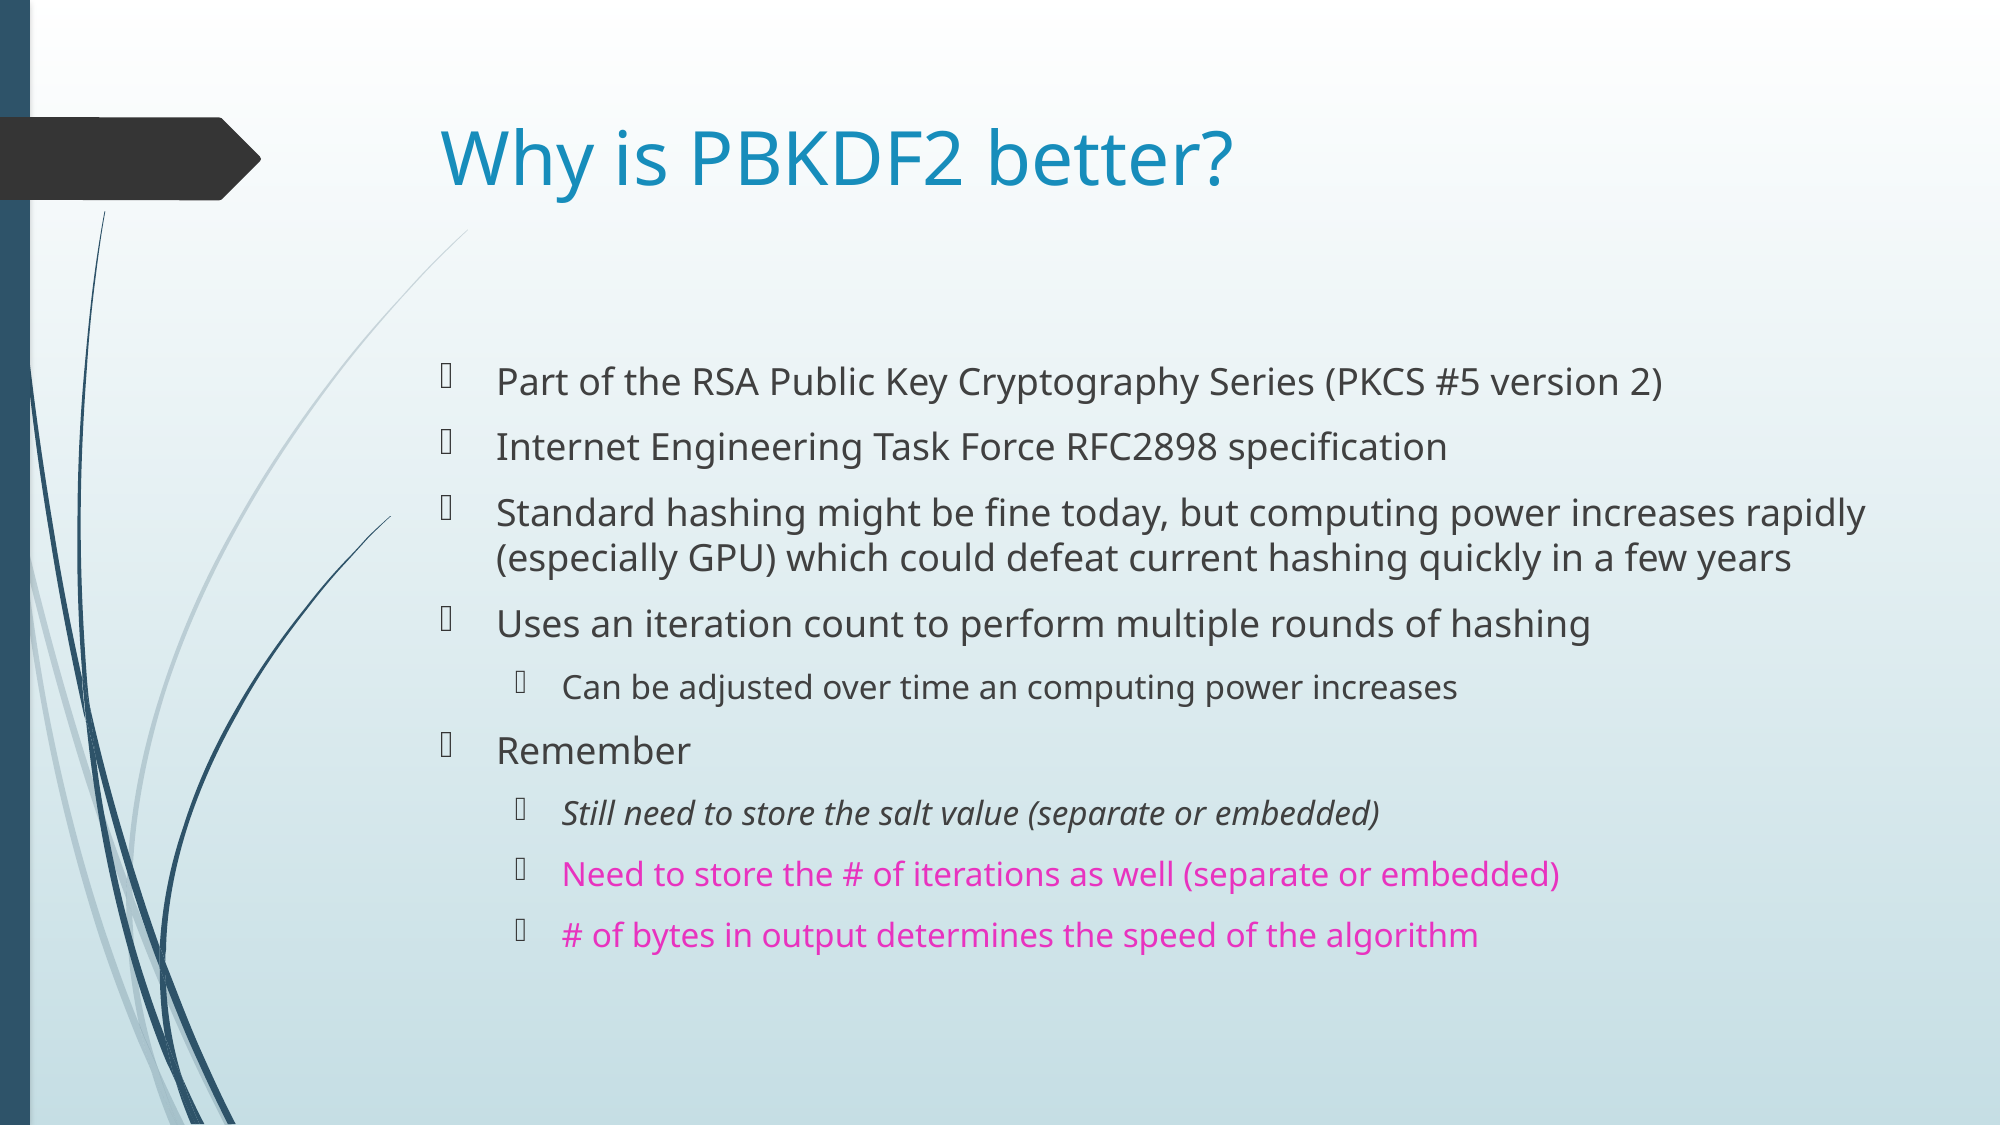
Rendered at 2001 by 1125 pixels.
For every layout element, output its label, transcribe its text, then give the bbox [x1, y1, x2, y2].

title Why is PBKDF2 better? [425, 102, 1888, 313]
list Part of the RSA Public Key Cryptography Series (PKCS #5 version 2) Internet Engineering Task Force RFC2898 specification Standard hashing might be fine today, but computing power increases rapidly (especially GPU) which could defeat current hashing quickly in a few years Uses an iteration count to perform multiple rounds of hashing Can be adjusted over time an computing power increases Remember Still need to store the salt value (separate or embedded) Need to store the # of iterations as well (separate or embedded) # of bytes in output determines the speed of the algorithm [424, 350, 1888, 970]
